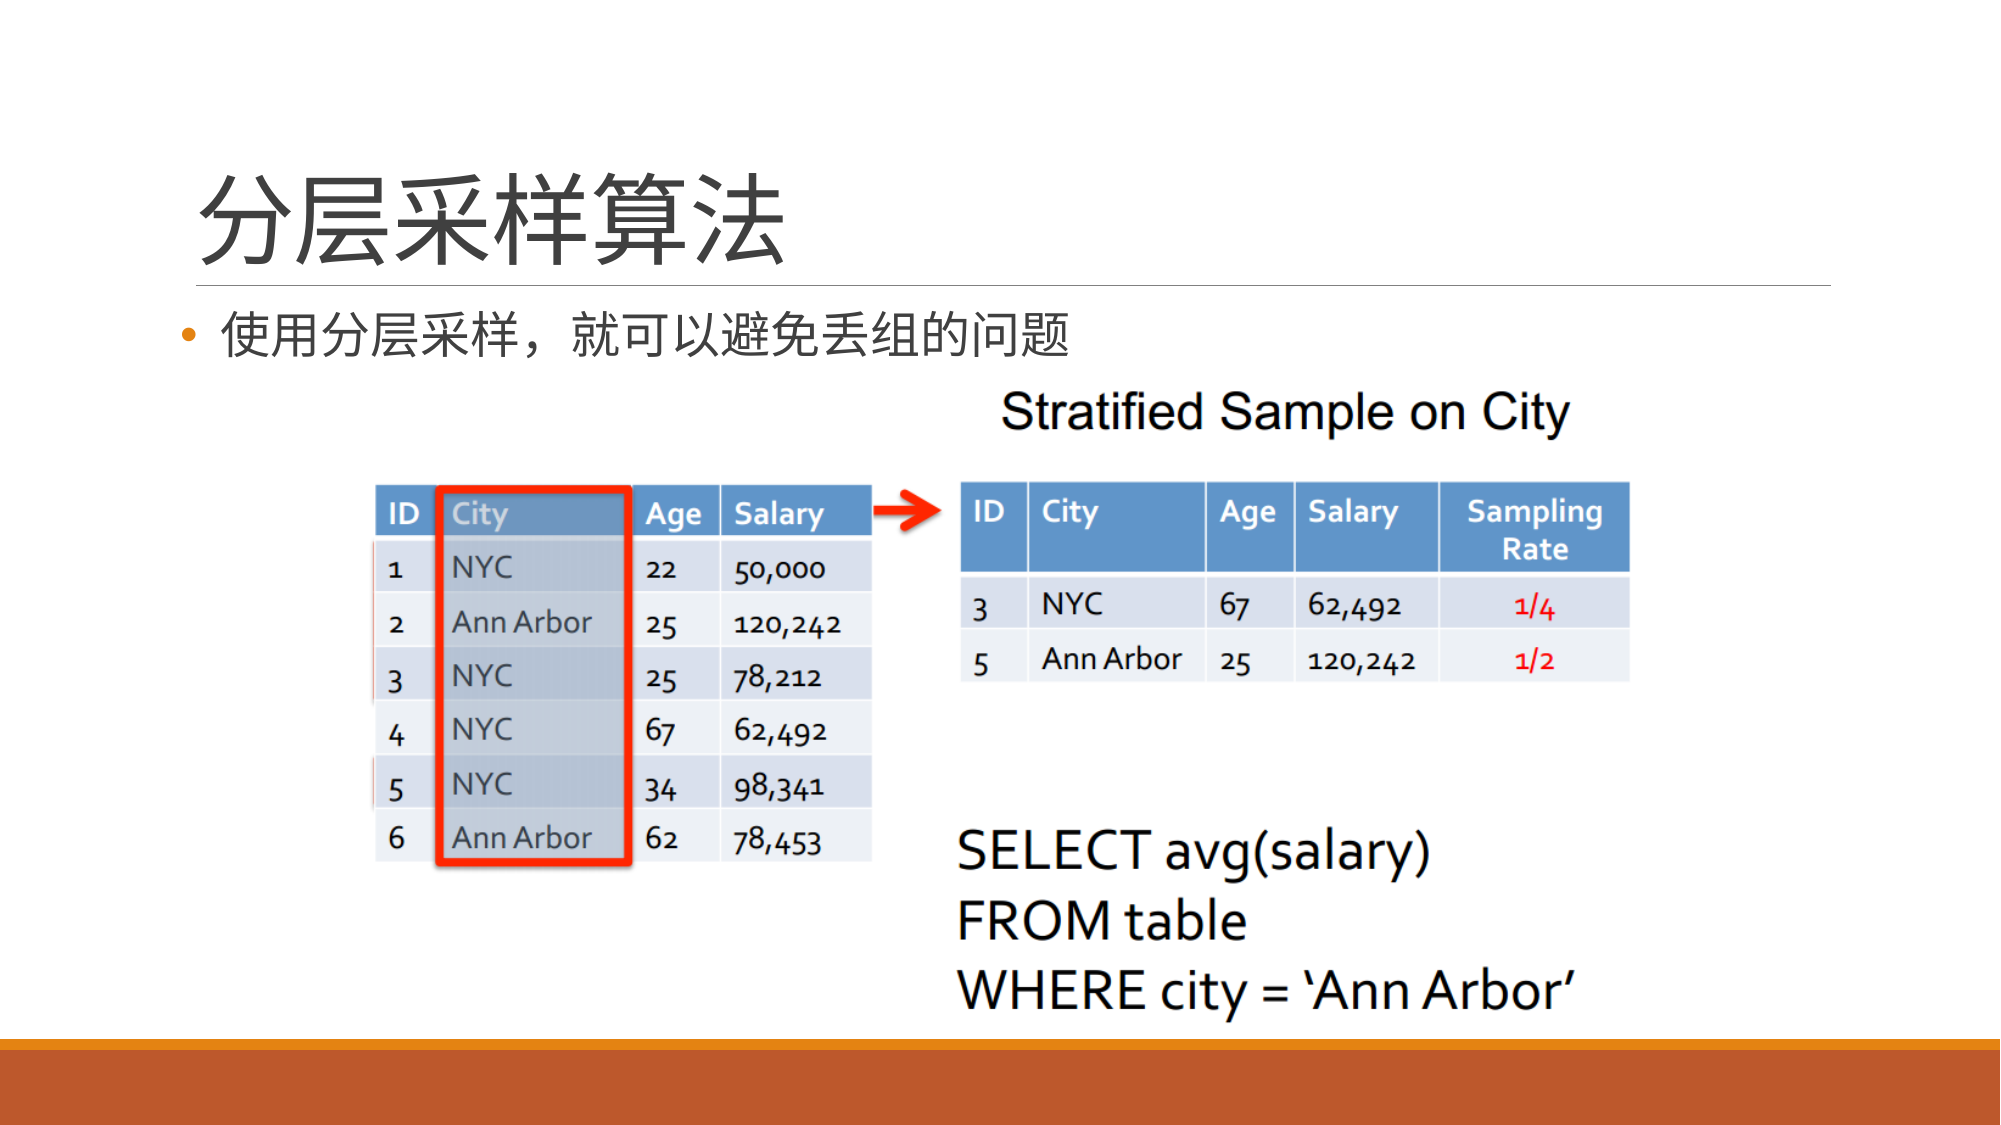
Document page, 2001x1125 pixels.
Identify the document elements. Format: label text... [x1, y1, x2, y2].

list 使用分层采样，就可以避免丢组的问题 [180, 302, 1830, 963]
title 分层采样算法 [180, 47, 1830, 285]
picture [316, 360, 1694, 1032]
